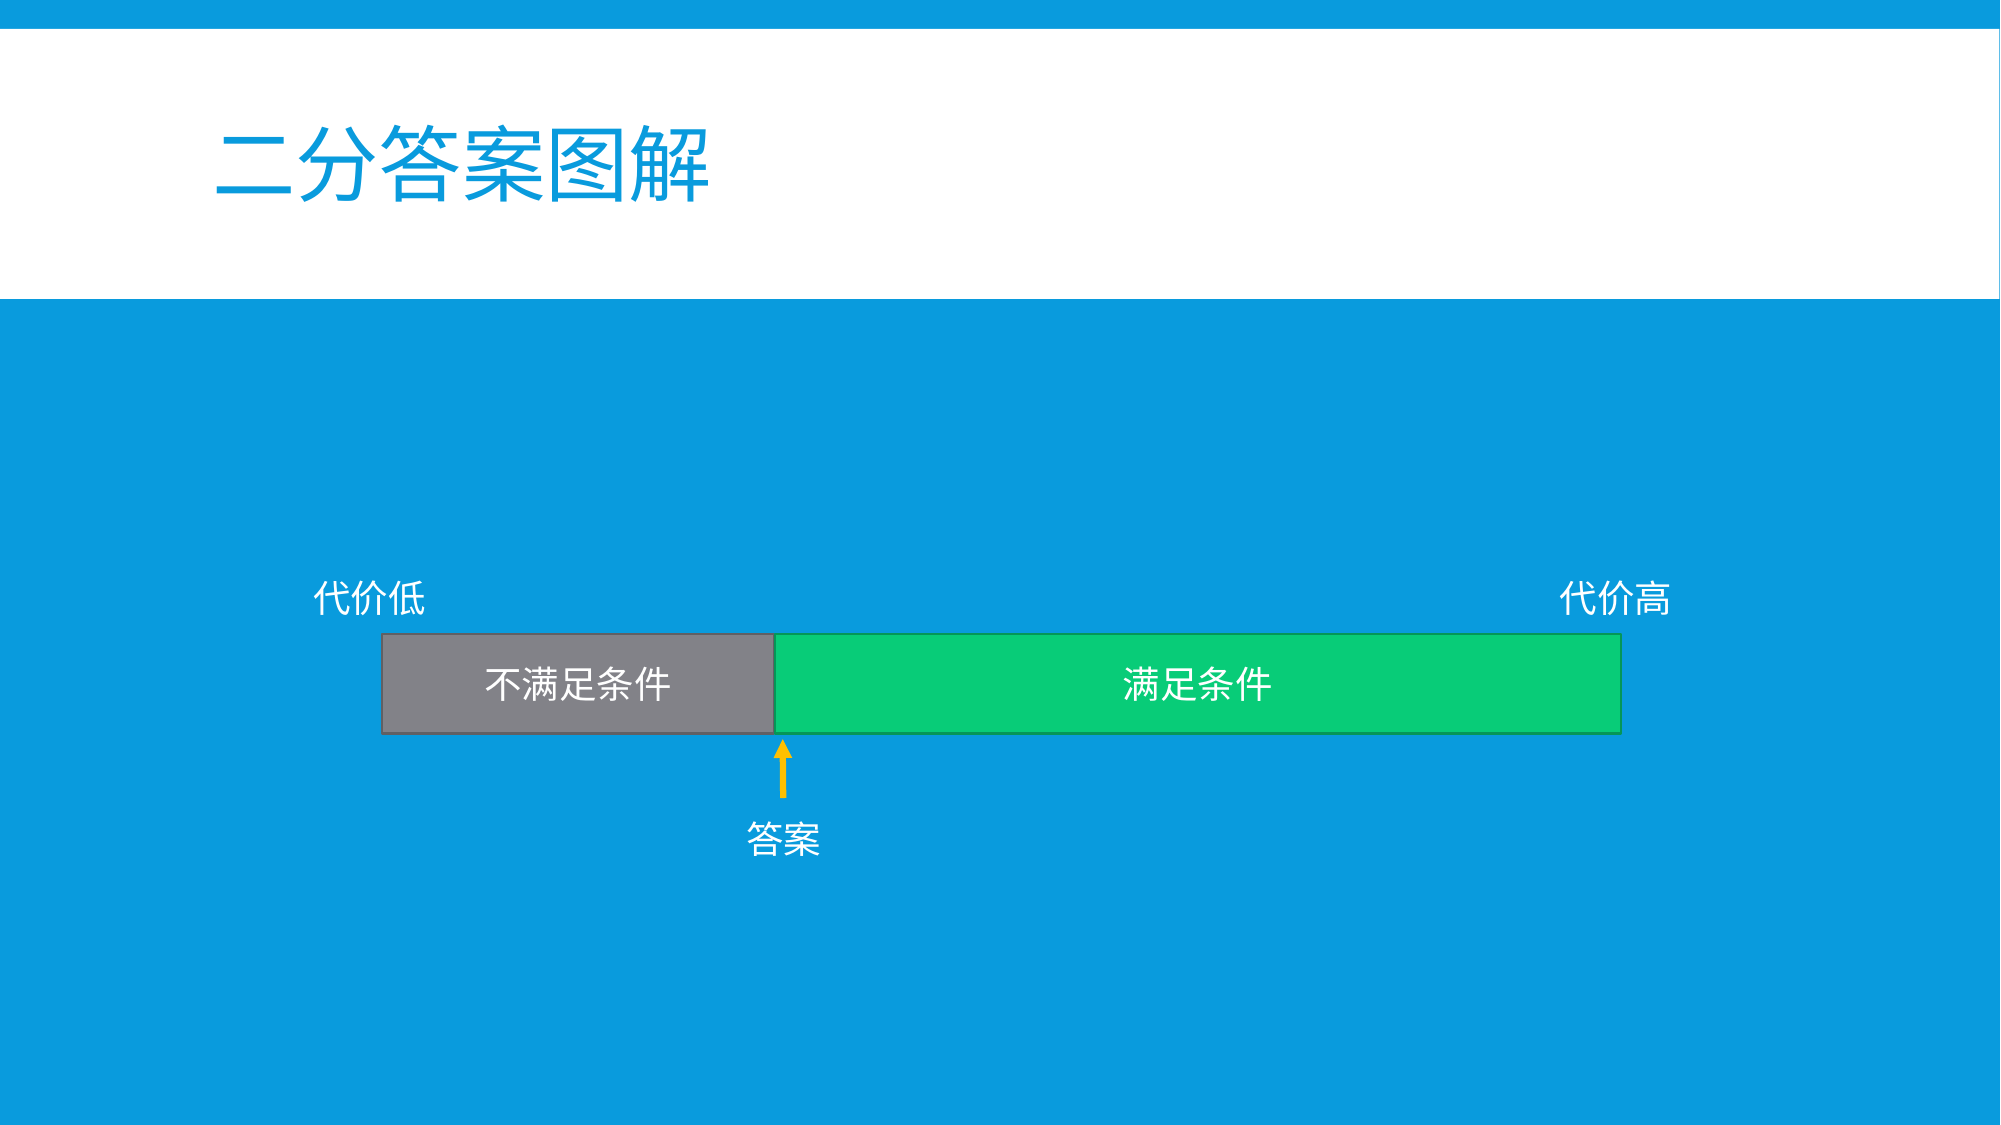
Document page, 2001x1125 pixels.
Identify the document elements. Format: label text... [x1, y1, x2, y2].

title 二分答案图解 [197, 46, 1803, 295]
text_box 满足条件 [774, 633, 1622, 735]
text_box 不满足条件 [381, 633, 774, 735]
text_box 代价高 [1544, 567, 1753, 628]
text_box 代价低 [298, 567, 506, 628]
text_box 答案 [731, 808, 903, 869]
